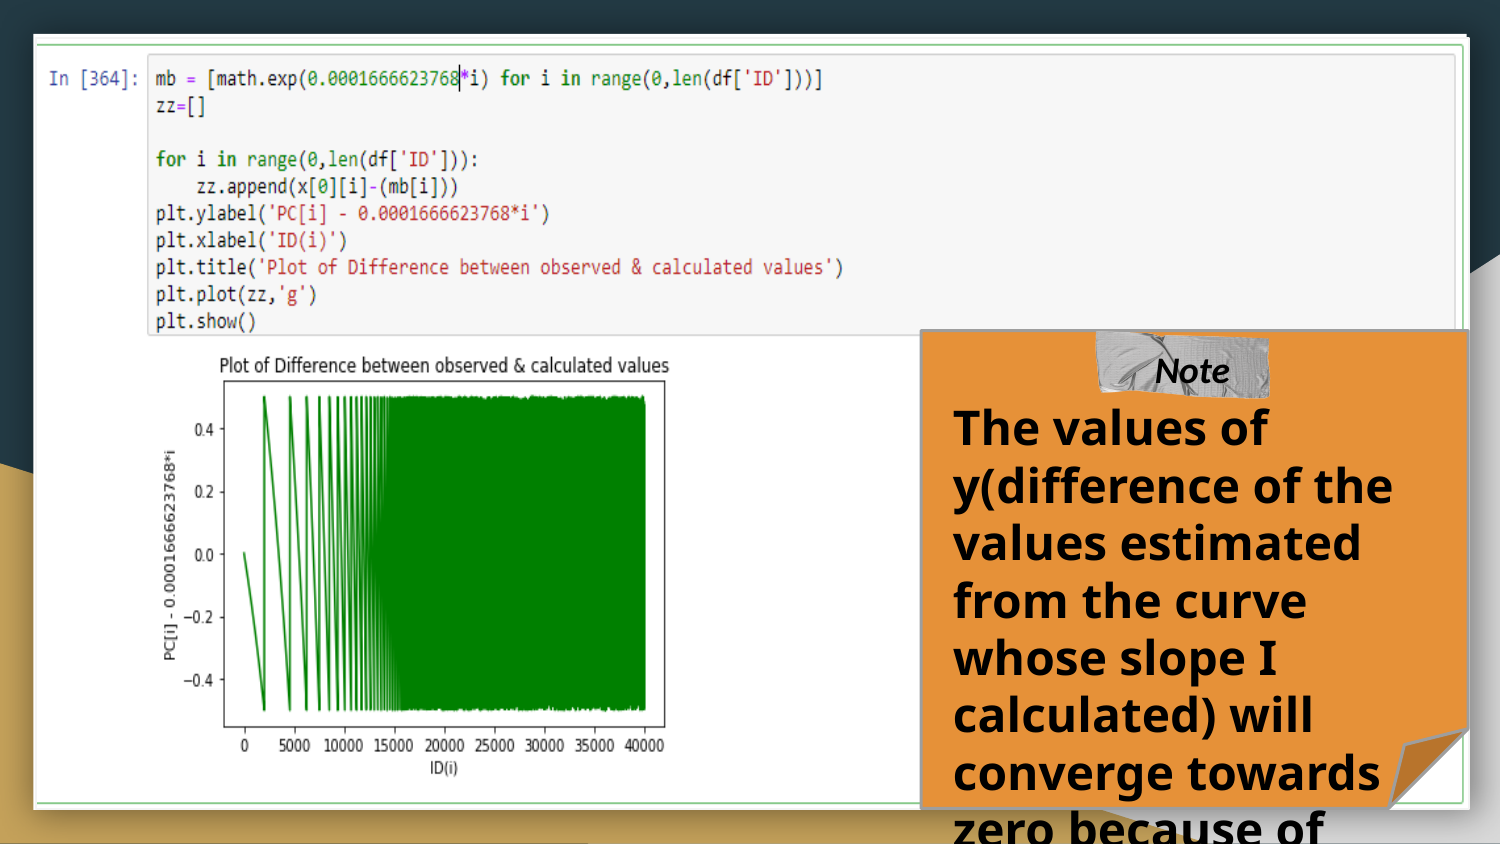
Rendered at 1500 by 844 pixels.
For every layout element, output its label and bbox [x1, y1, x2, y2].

picture [36, 38, 1469, 809]
